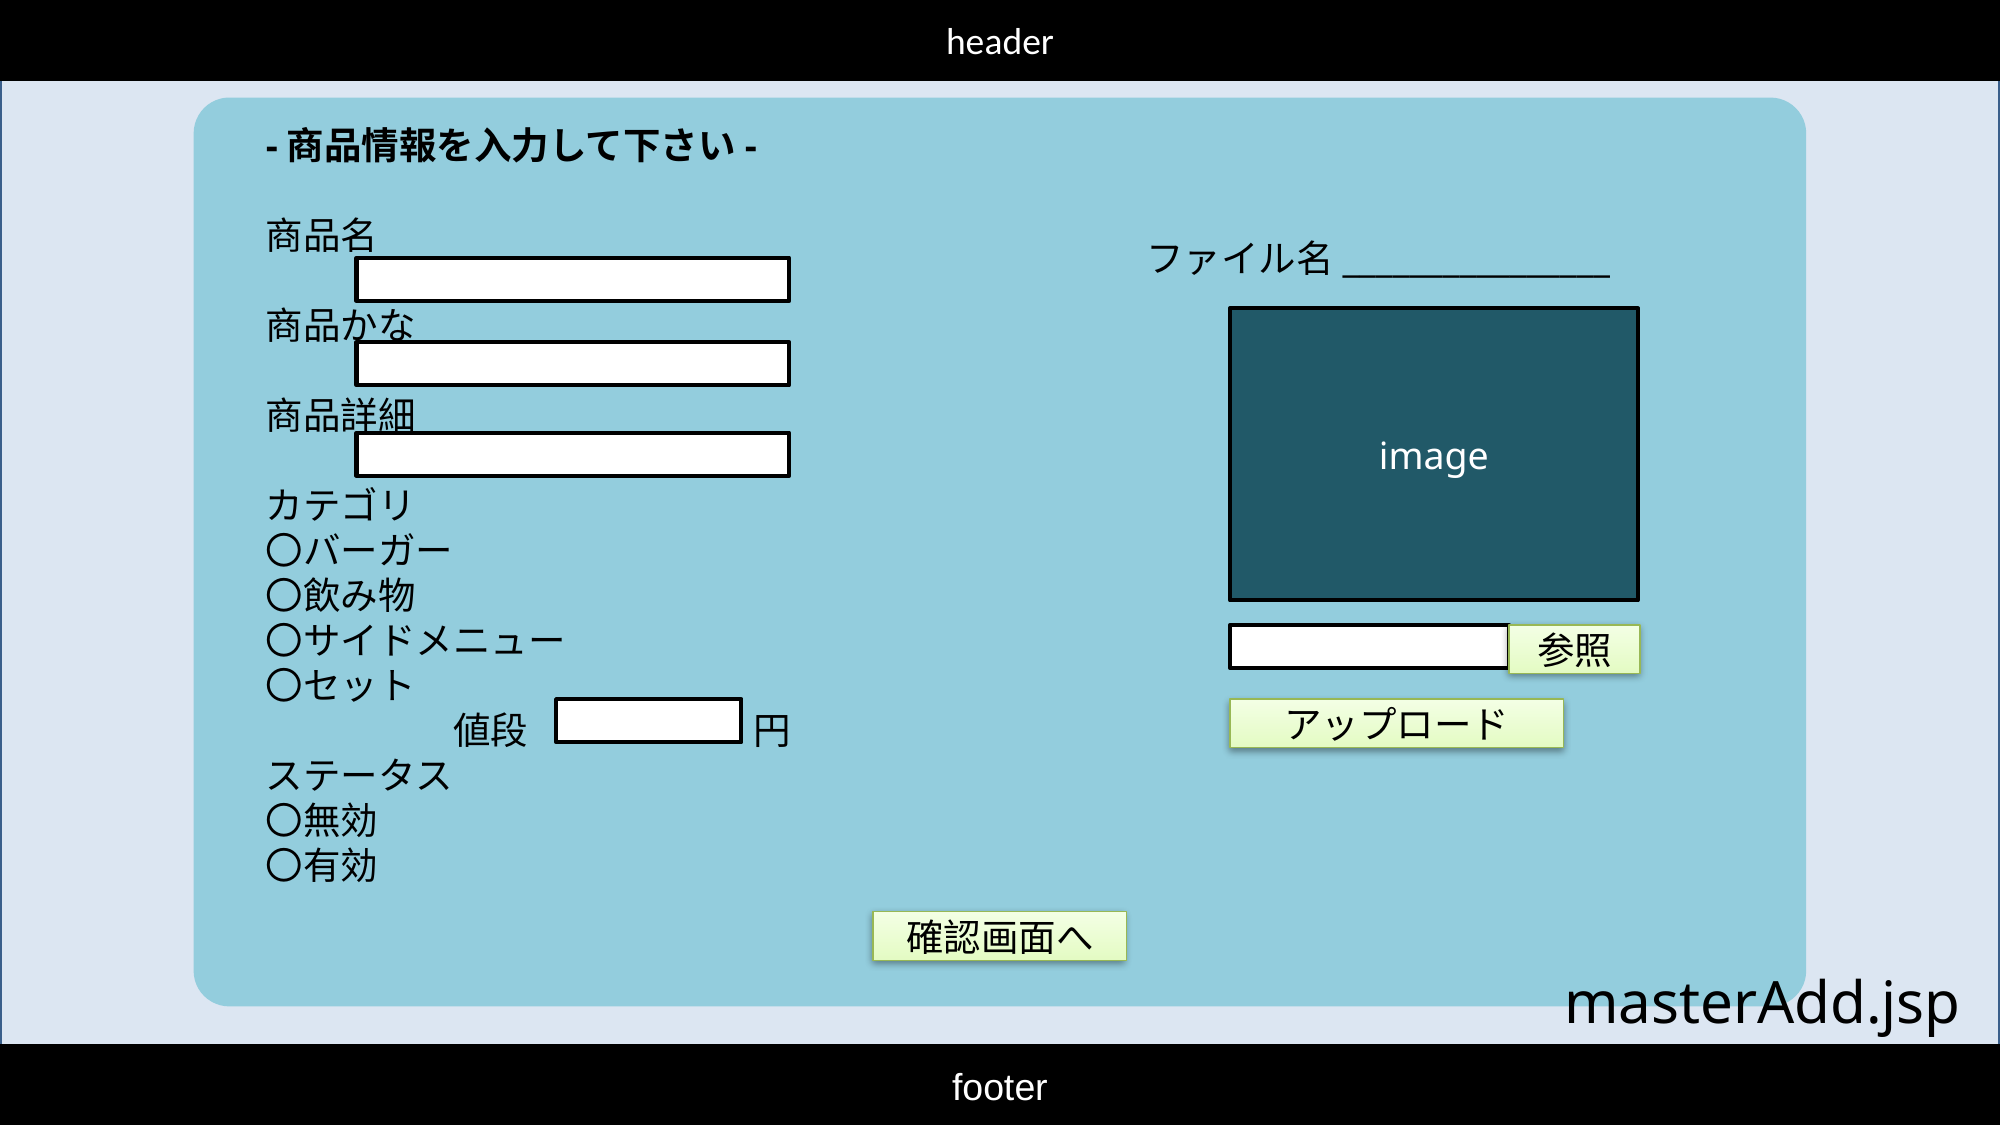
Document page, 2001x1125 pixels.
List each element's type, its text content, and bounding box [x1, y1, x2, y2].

text_box [354, 256, 791, 303]
text_box [554, 697, 743, 744]
text_box -商品情報を入力して下さい- 商品名 商品かな 商品詳細 カテゴリ 〇バーガー 〇飲み物 〇サイドメニュー 〇セット 値段 円 ステータス 〇無効 〇有効 [251, 114, 895, 985]
text_box [1228, 623, 1507, 670]
text_box [191, 95, 1809, 1009]
text_box 参照 [1508, 624, 1641, 674]
text_box image [1228, 306, 1640, 602]
text_box [354, 431, 791, 478]
text_box [354, 340, 791, 387]
text_box アップロード [1229, 698, 1564, 748]
text_box 確認画面へ [872, 911, 1127, 961]
text_box [0, 81, 2000, 1044]
text_box footer [0, 1044, 2000, 1125]
text_box masterAdd.jsp [1549, 958, 2000, 1043]
text_box header [0, 0, 2000, 81]
text_box ファイル名________________ [1131, 227, 1820, 287]
